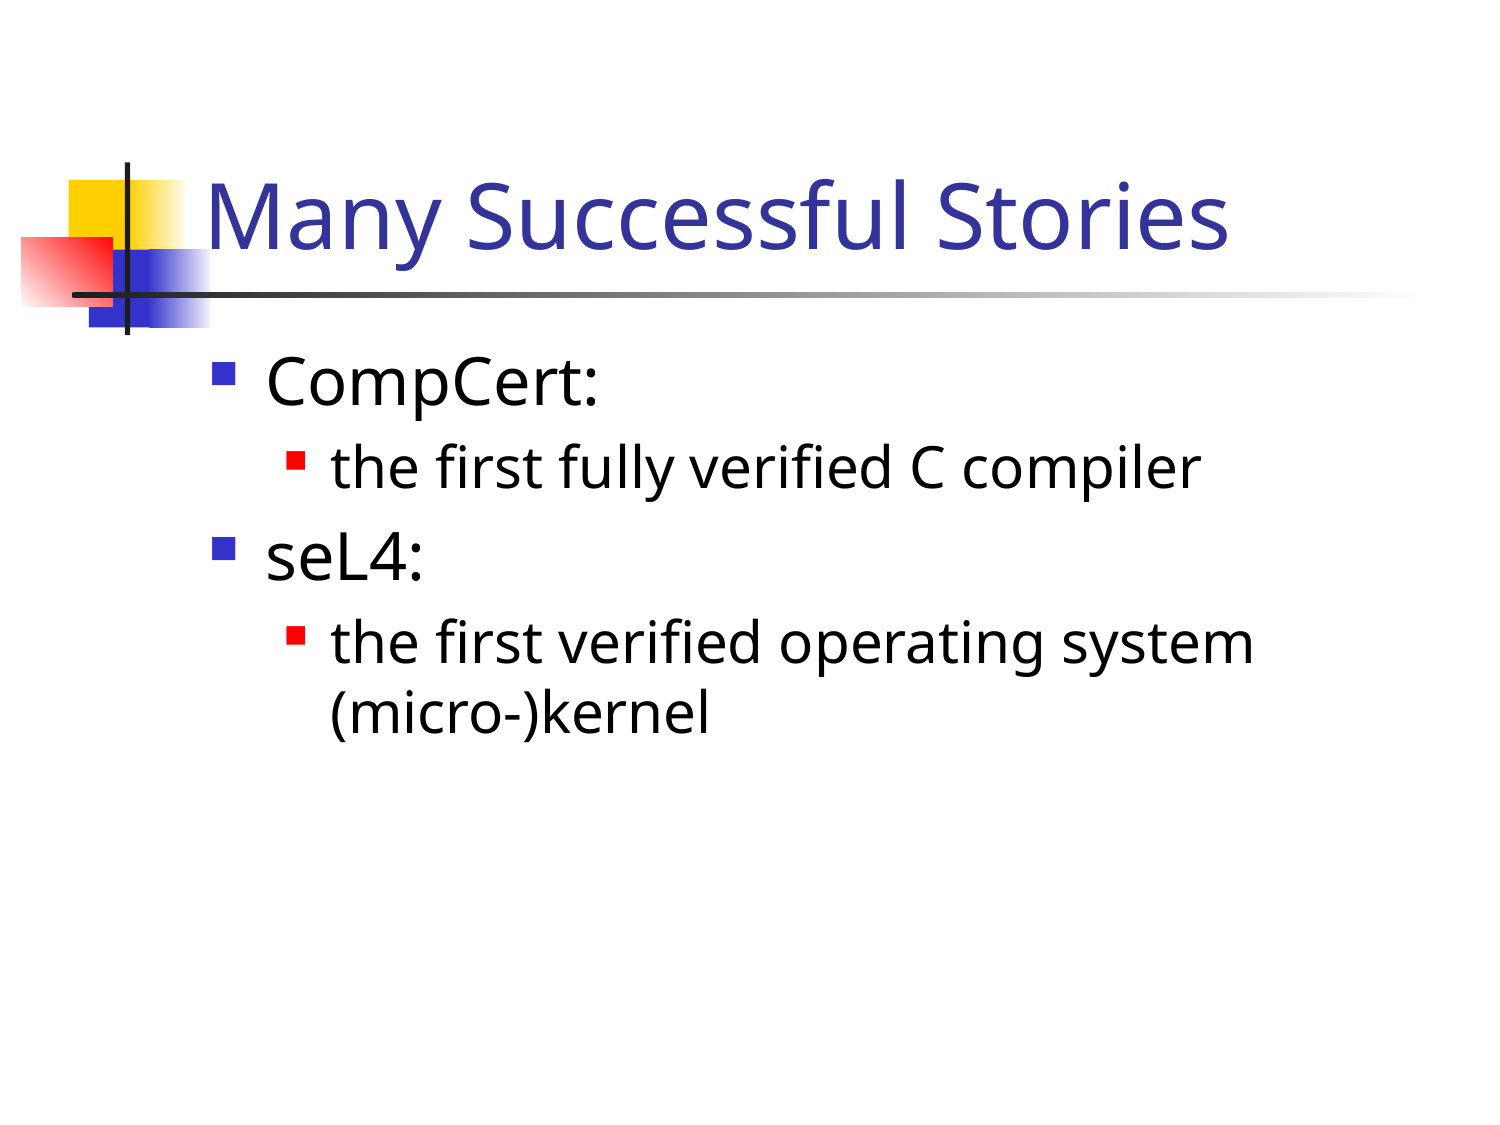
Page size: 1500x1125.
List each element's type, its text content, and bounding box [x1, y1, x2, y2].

list CompCert: the first fully verified C compiler seL4: the first verified operating system (micro-)kernel [193, 331, 1469, 1006]
title Many Successful Stories [188, 35, 1468, 275]
